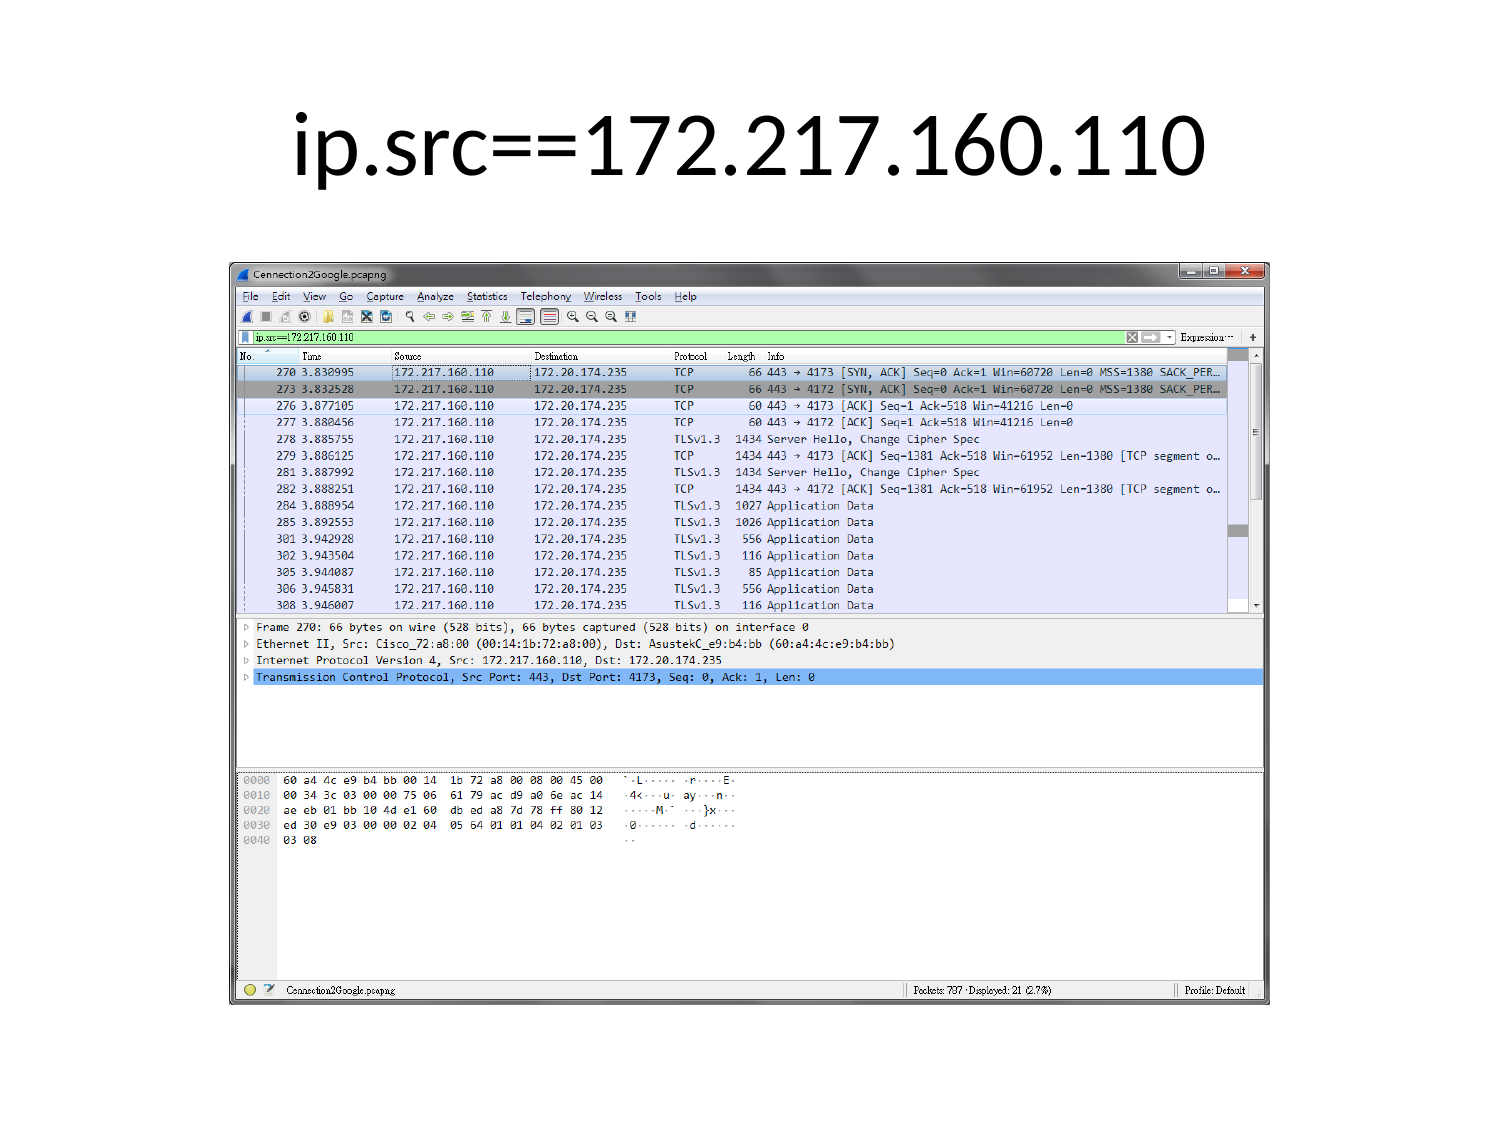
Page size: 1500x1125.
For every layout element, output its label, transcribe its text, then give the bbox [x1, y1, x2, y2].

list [229, 262, 1271, 1006]
title ip.src==172.217.160.110 [75, 45, 1425, 233]
